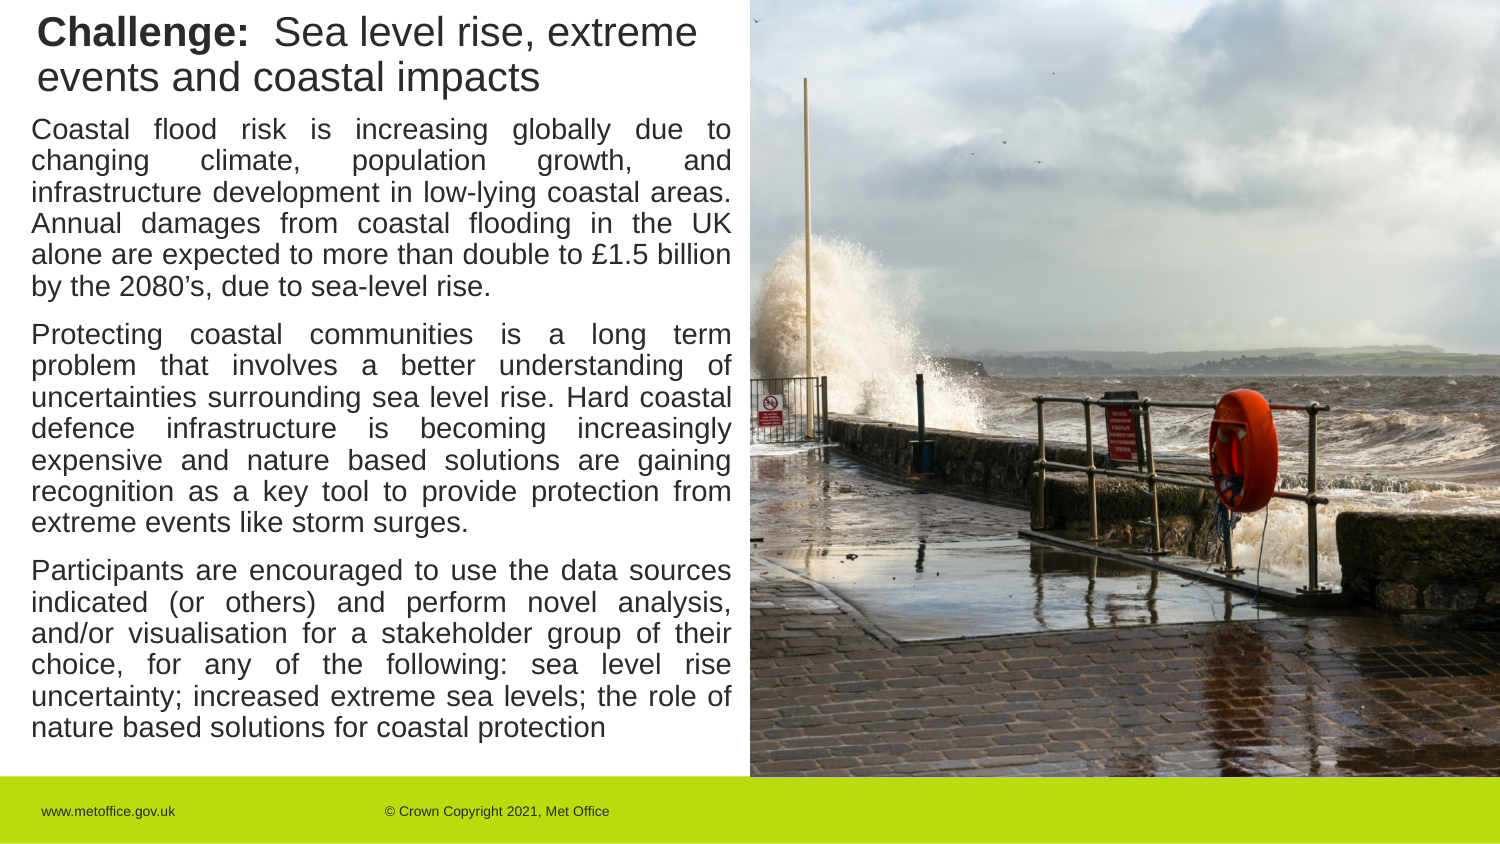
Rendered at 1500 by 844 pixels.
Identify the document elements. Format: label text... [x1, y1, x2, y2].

title Challenge: Sea level rise, extreme events and coastal impacts [25, 4, 744, 107]
footer www.metoffice.gov.uk © Crown Copyright 2021, Met Office [0, 776, 1500, 844]
list Coastal flood risk is increasing globally due to changing climate, population growth, and infrastructure development in low-lying coastal areas. Annual damages from coastal flooding in the UK alone are expected to more than double to £1.5 billion by the 2080’s, due to sea-level rise. Protecting coastal communities is a long term problem that involves a better understanding of uncertainties surrounding sea level rise. Hard coastal defence infrastructure is becoming increasingly expensive and nature based solutions are gaining recognition as a key tool to provide protection from extreme events like storm surges. Participants are encouraged to use the data sources indicated (or others) and perform novel analysis, and/or visualisation for a stakeholder group of their choice, for any of the following: sea level rise uncertainty; increased extreme sea levels; the role of nature based solutions for coastal protection [20, 108, 743, 760]
picture [749, 0, 1500, 777]
